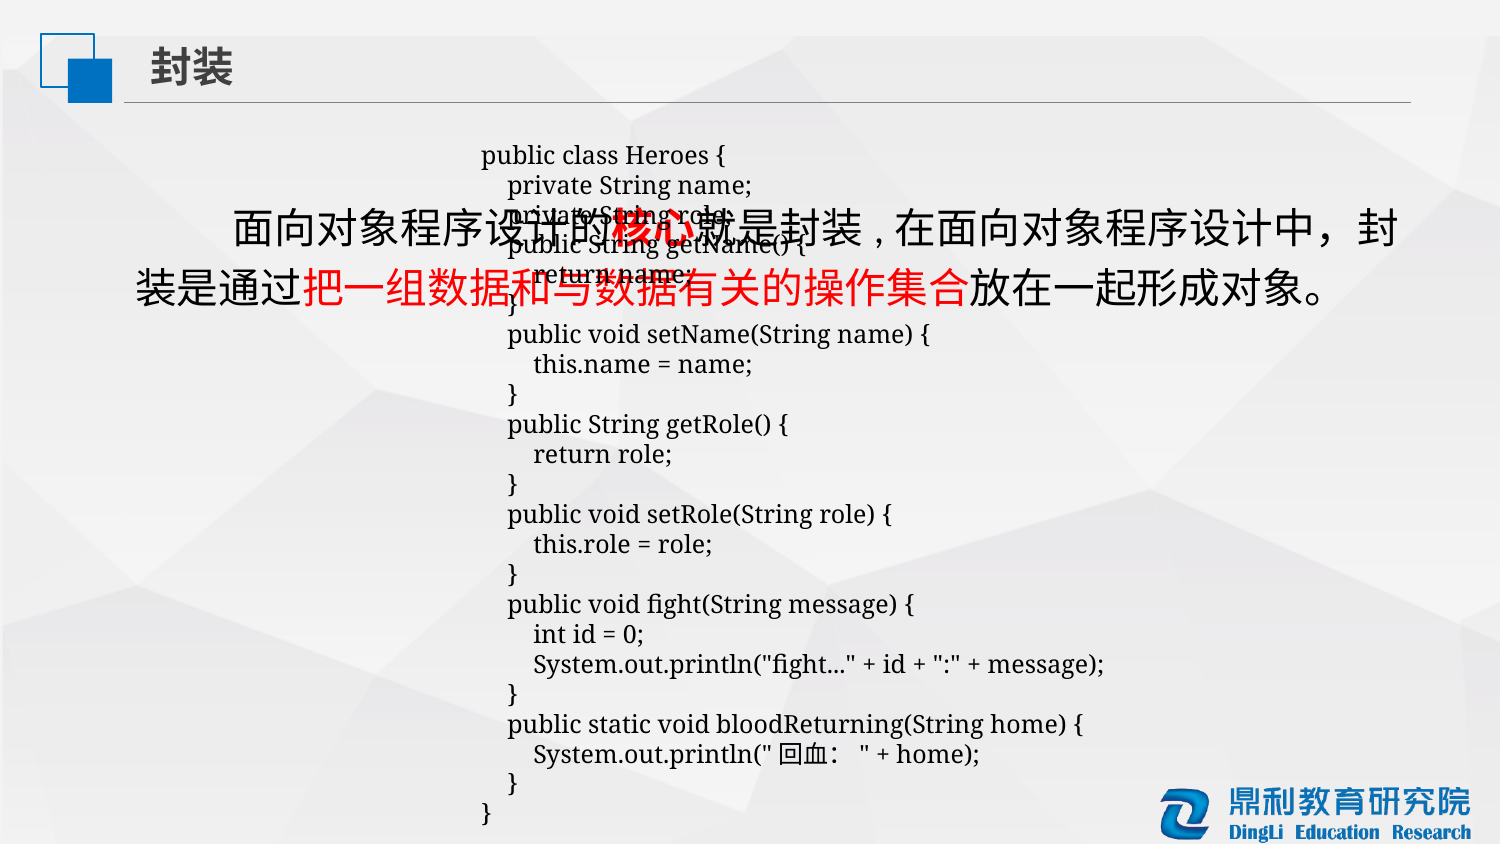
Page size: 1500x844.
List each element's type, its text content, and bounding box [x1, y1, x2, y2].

text_box 面向对象程序设计的核心就是封装,在面向对象程序设计中，封装是通过把一组数据和与数据有关的操作集合放在一起形成对象。 [135, 192, 466, 313]
text_box 面向对象程序设计的核心就是封装,在面向对象程序设计中，封装是通过把一组数据和与数据有关的操作集合放在一起形成对象。 [1140, 192, 1400, 313]
text_box public class Heroes { private String name; private String role; public String getName() { return name; } public void setName(String name) { this.name = name; } public String getRole() { return role; } public void setRole(String role) { this.role = role; } public void fight(String message) { int id = 0; System.out.println("fight..." + id + ":" + message); } public static void bloodReturning(String home) { System.out.println("回血：" + home); } } [466, 131, 1140, 836]
picture [2, 36, 1500, 844]
picture [42, 36, 93, 86]
text_box 封装 [135, 33, 249, 99]
